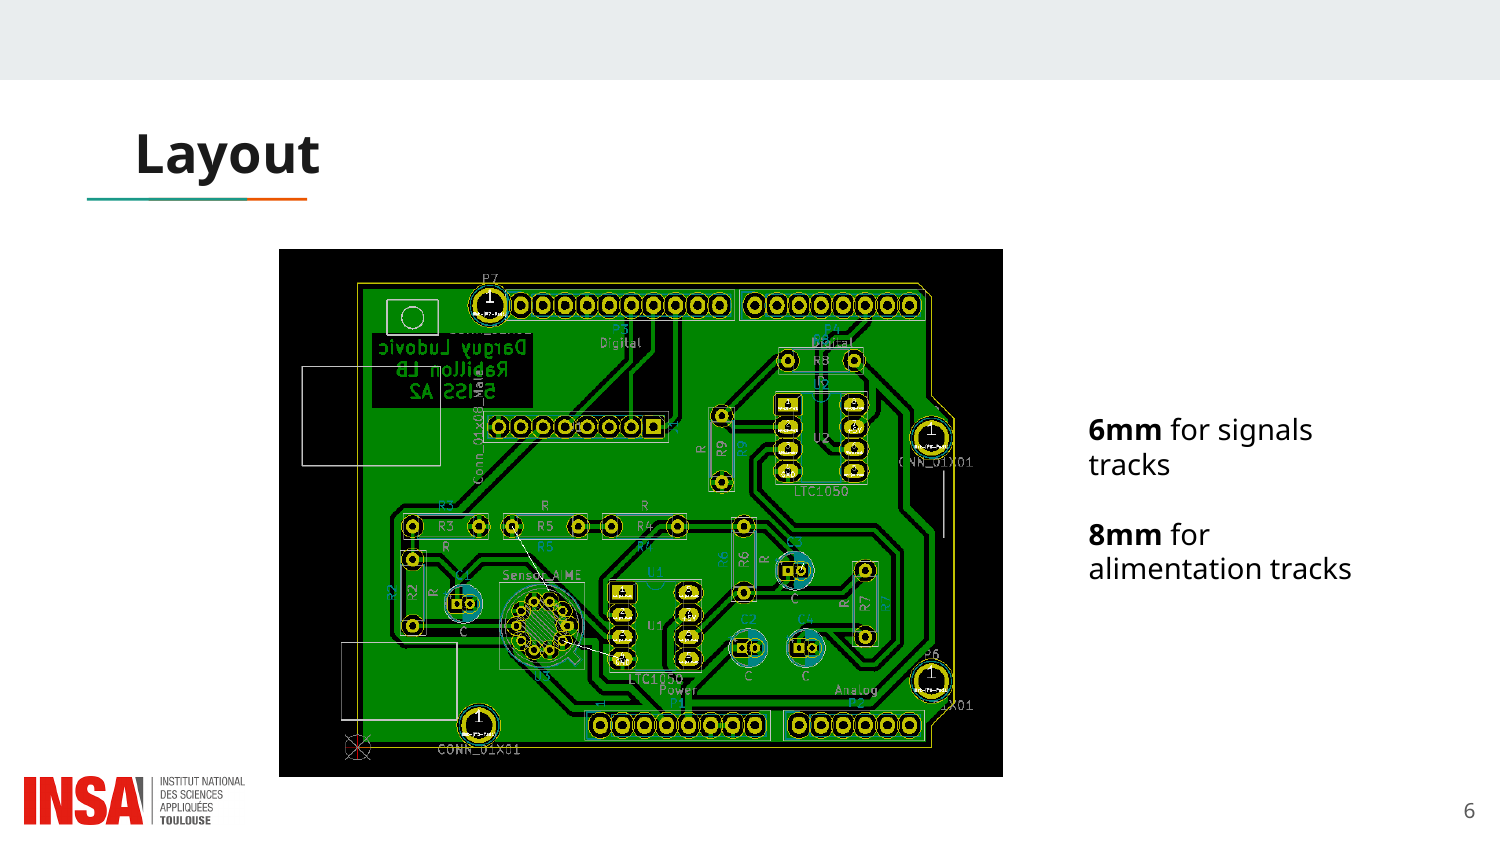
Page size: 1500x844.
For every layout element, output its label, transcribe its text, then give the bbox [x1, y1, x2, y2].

title Layout [119, 103, 1381, 192]
text_box 6mm for signals tracks 8mm for alimentation tracks [1073, 396, 1381, 600]
picture [24, 776, 245, 825]
picture [279, 249, 1004, 778]
slide_number ‹#› [1400, 779, 1491, 844]
